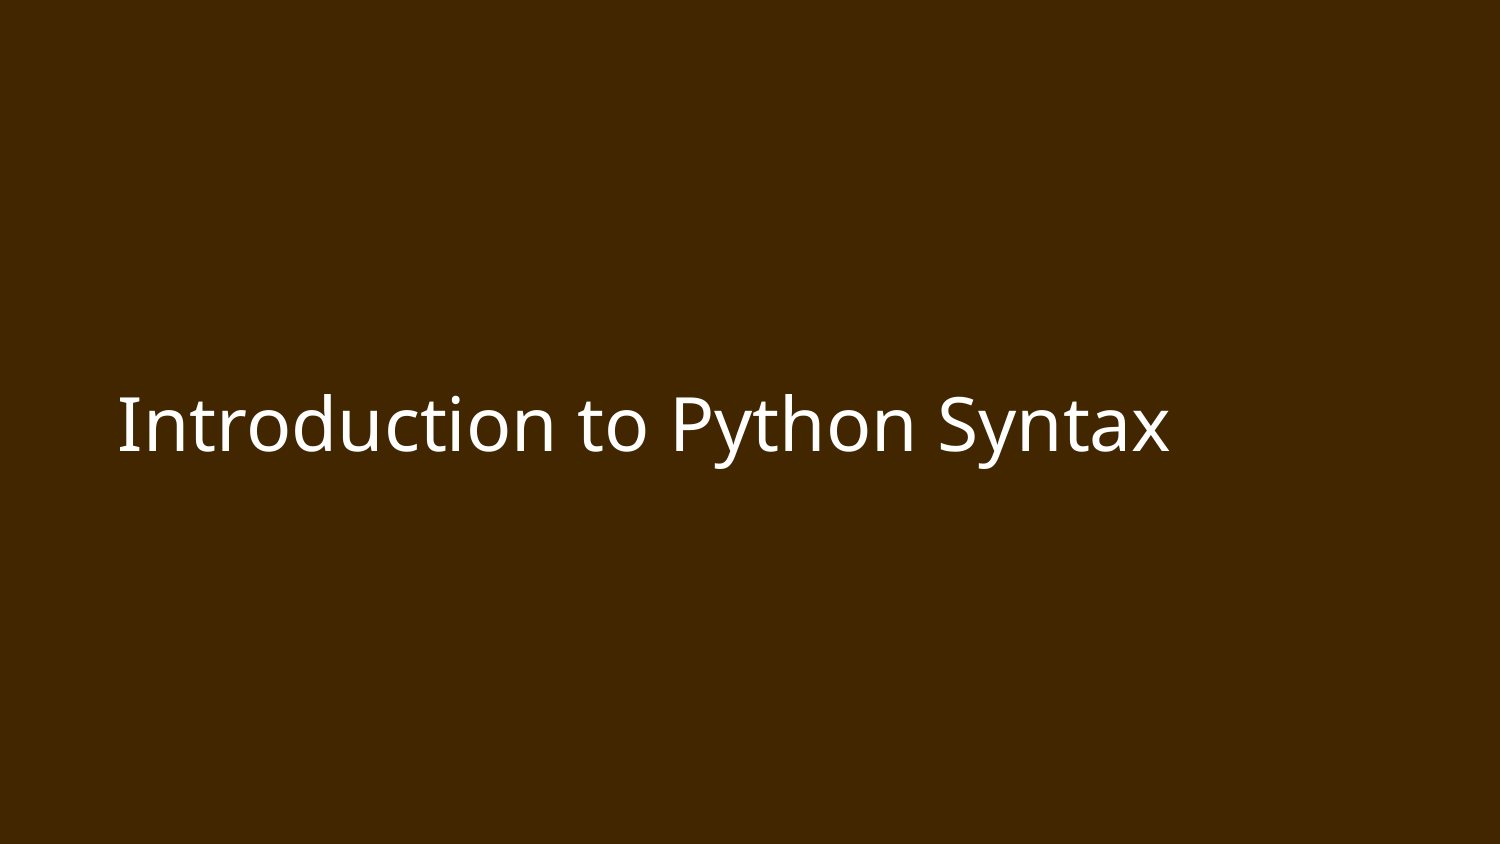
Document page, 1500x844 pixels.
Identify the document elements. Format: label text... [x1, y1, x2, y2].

text_box Introduction to Python Syntax [102, 0, 1412, 844]
